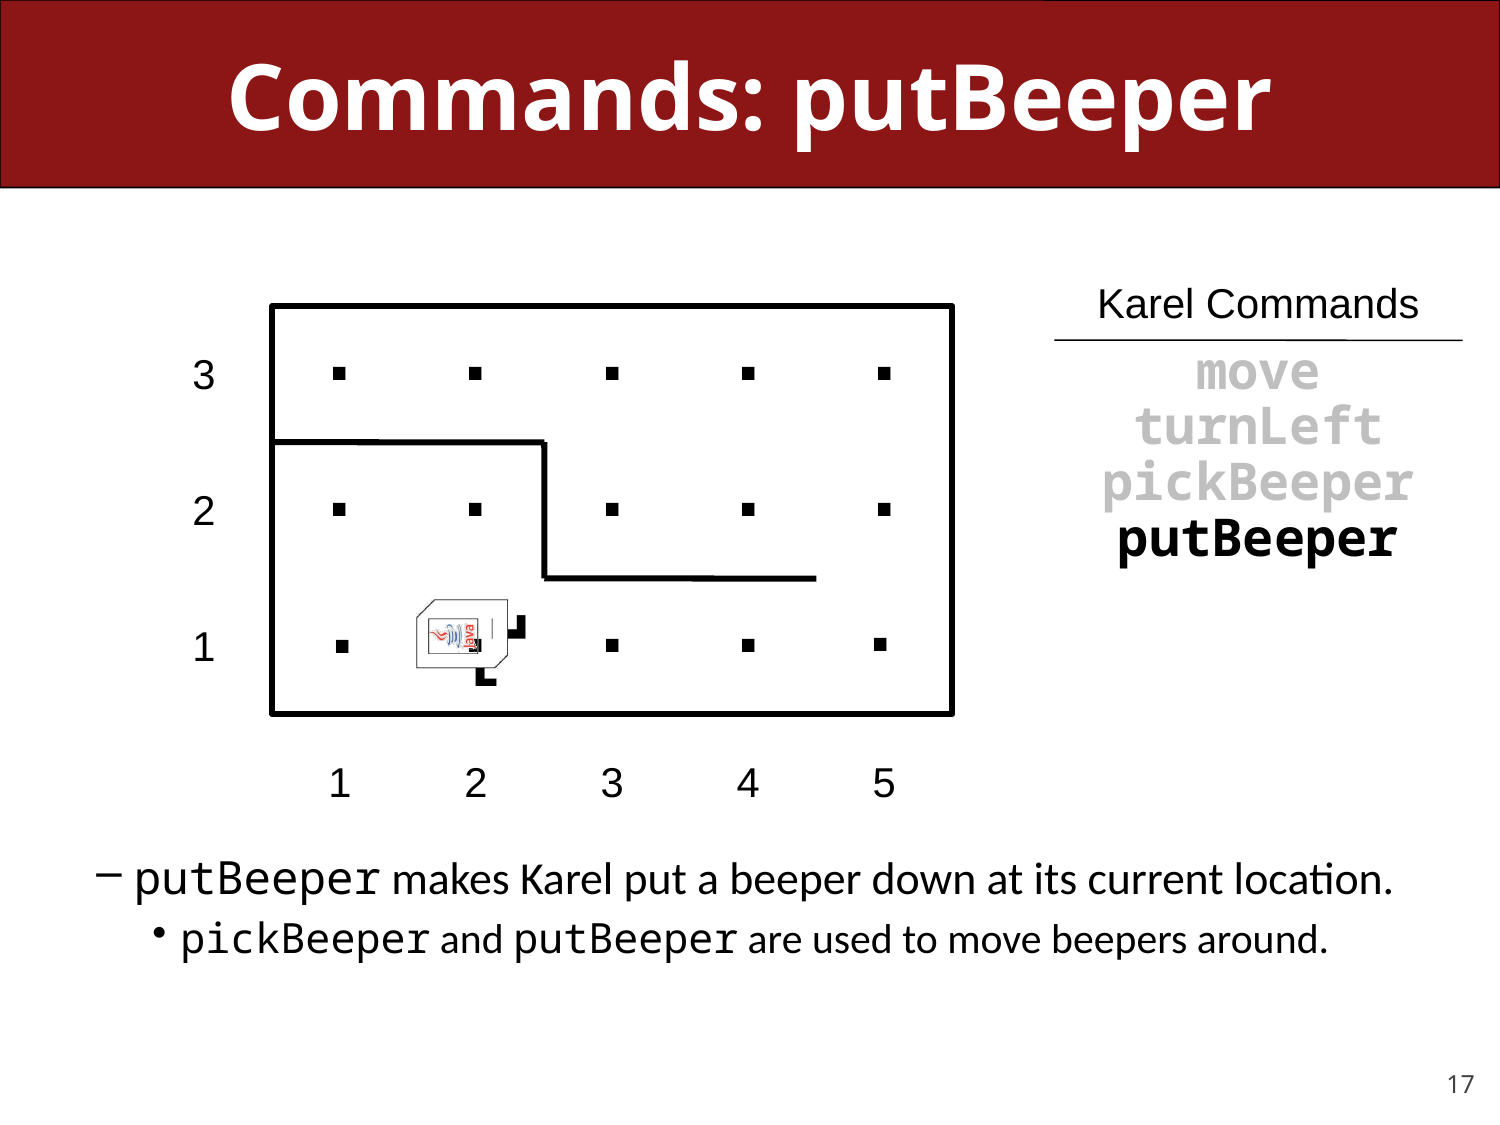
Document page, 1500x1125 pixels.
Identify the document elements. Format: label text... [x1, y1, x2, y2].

text_box 3 [544, 715, 680, 851]
text_box 2 [408, 715, 544, 851]
text_box 1 [135, 579, 272, 715]
text_box [272, 306, 953, 715]
text_box 4 [680, 715, 816, 851]
list putBeeper makes Karel put a beeper down at its current location. pickBeeper and putBeeper are used to move beepers around. [24, 212, 1475, 1063]
text_box move turnLeft pickBeeper putBeeper [1054, 351, 1463, 556]
picture [416, 590, 529, 686]
text_box 1 [272, 715, 408, 851]
text_box 5 [816, 715, 953, 851]
title Commands: putBeeper [75, 0, 1425, 188]
text_box Karel Commands [1054, 272, 1463, 332]
text_box 3 [135, 306, 272, 443]
text_box 2 [135, 443, 272, 579]
